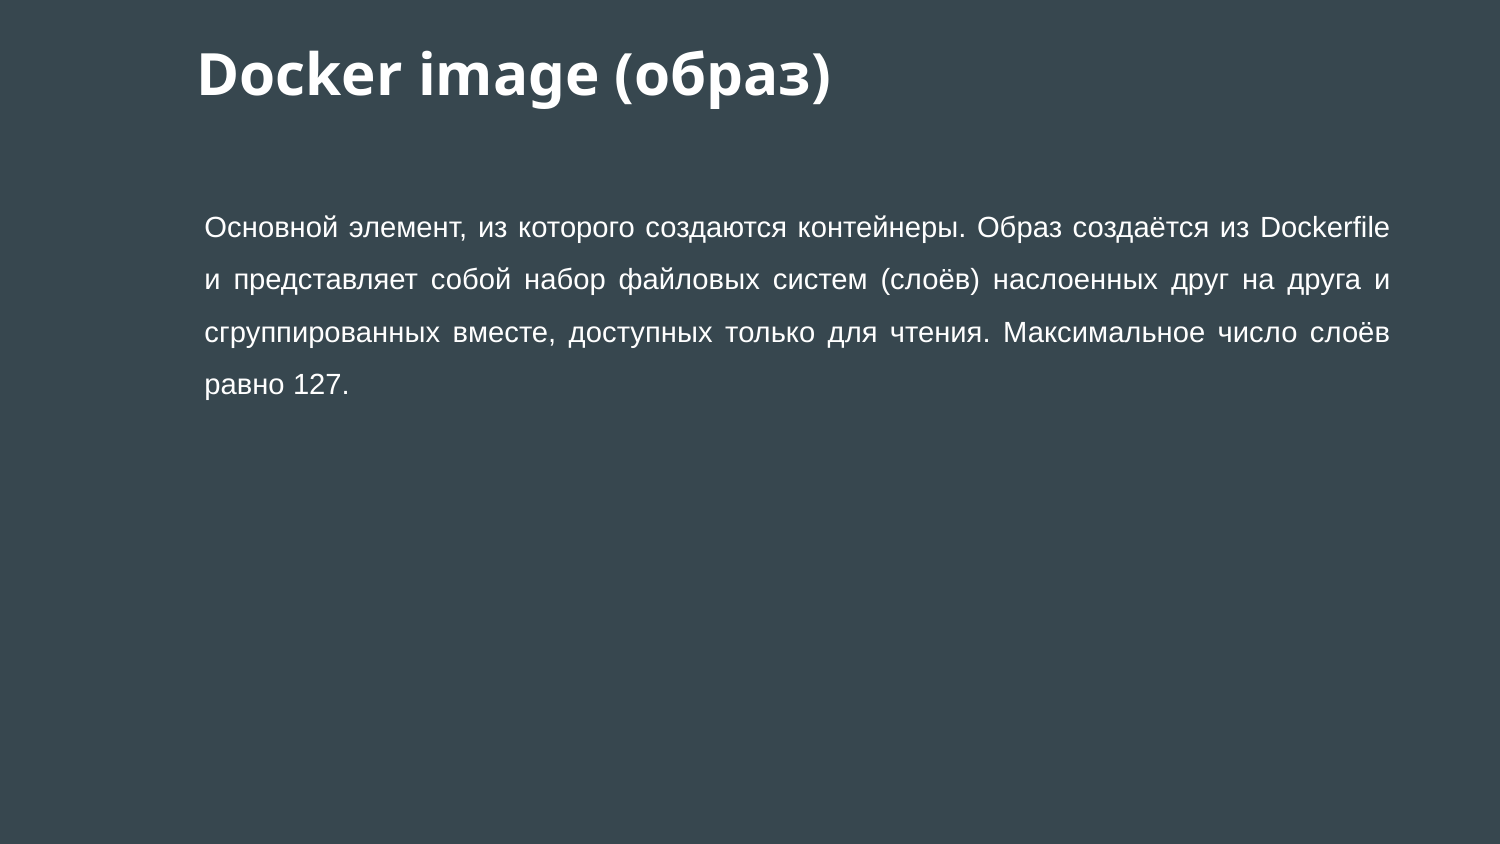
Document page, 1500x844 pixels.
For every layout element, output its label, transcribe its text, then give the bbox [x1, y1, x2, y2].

text_box Основной элемент, из которого создаются контейнеры. Образ создаётся из Dockerfile и представляет собой набор файловых систем (слоёв) наслоенных друг на друга и сгруппированных вместе, доступных только для чтения. Максимальное число слоёв равно 127. [189, 175, 1407, 743]
title Docker image (образ) [189, 23, 1337, 115]
